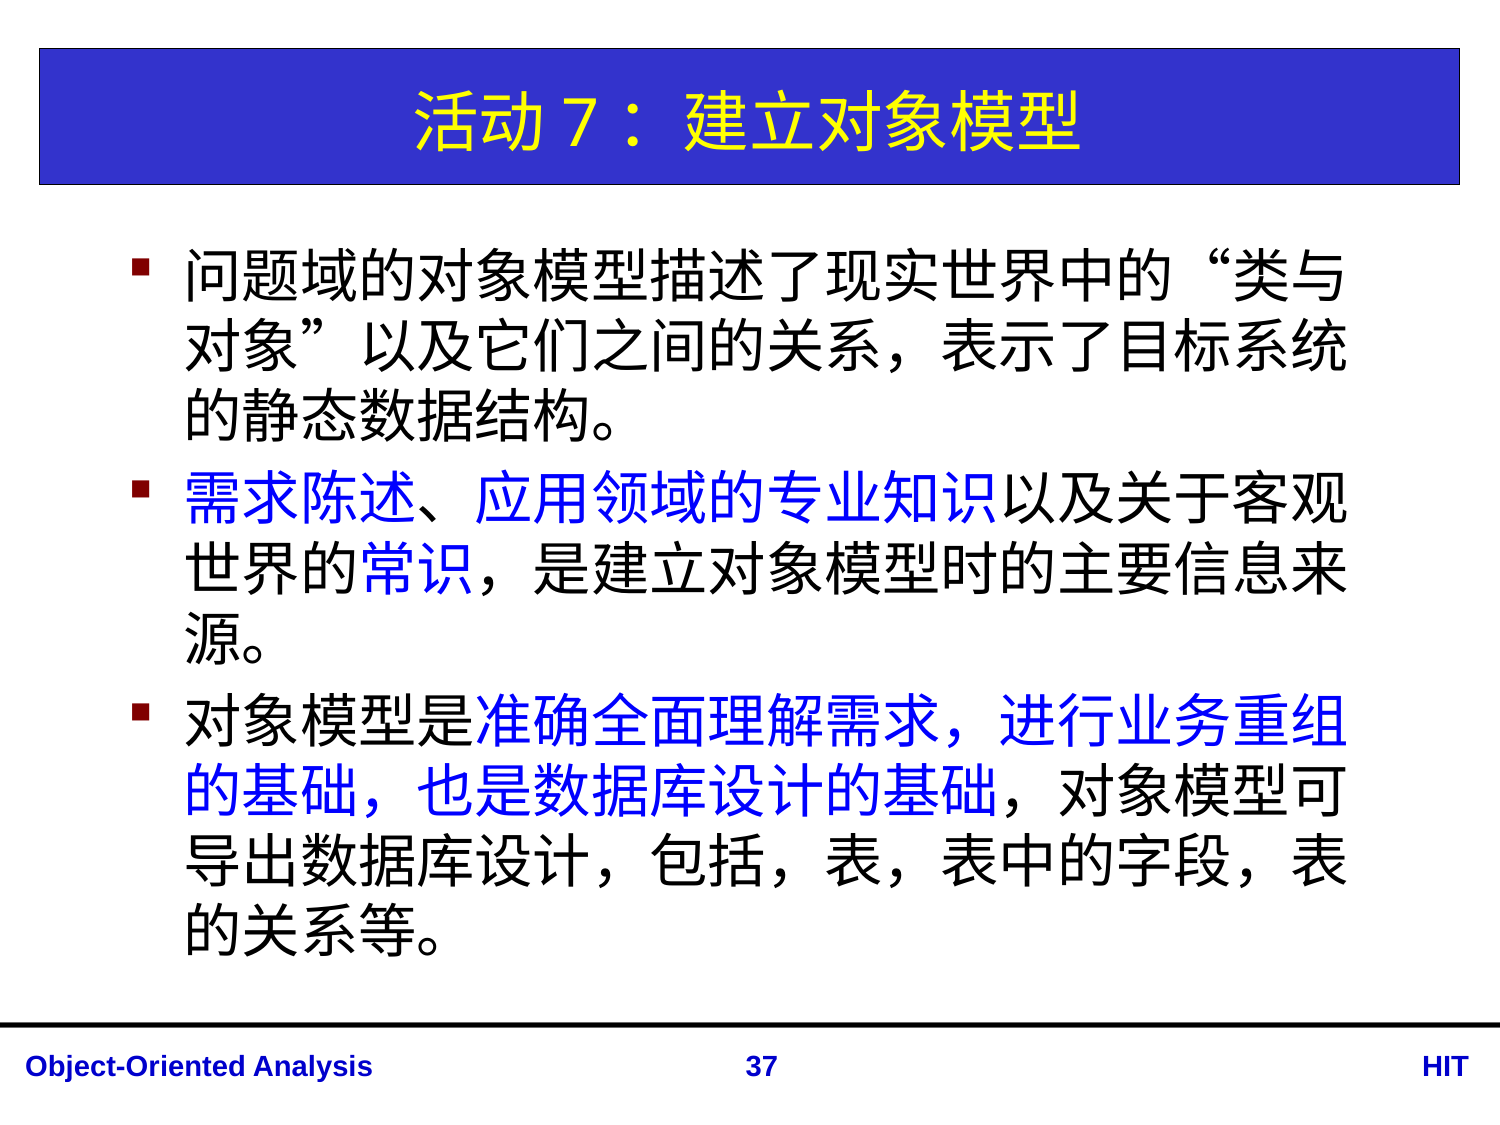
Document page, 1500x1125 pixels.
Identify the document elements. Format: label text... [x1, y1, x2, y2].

title 活动7：建立对象模型 [38, 54, 1457, 185]
list 问题域的对象模型描述了现实世界中的“类与对象”以及它们之间的关系，表示了目标系统的静态数据结构。 需求陈述、应用领域的专业知识以及关于客观世界的常识，是建立对象模型时的主要信息来源。 对象模型是准确全面理解需求，进行业务重组的基础，也是数据库设计的基础，对象模型可导出数据库设计，包括，表，表中的字段，表的关系等。 [111, 231, 1412, 941]
